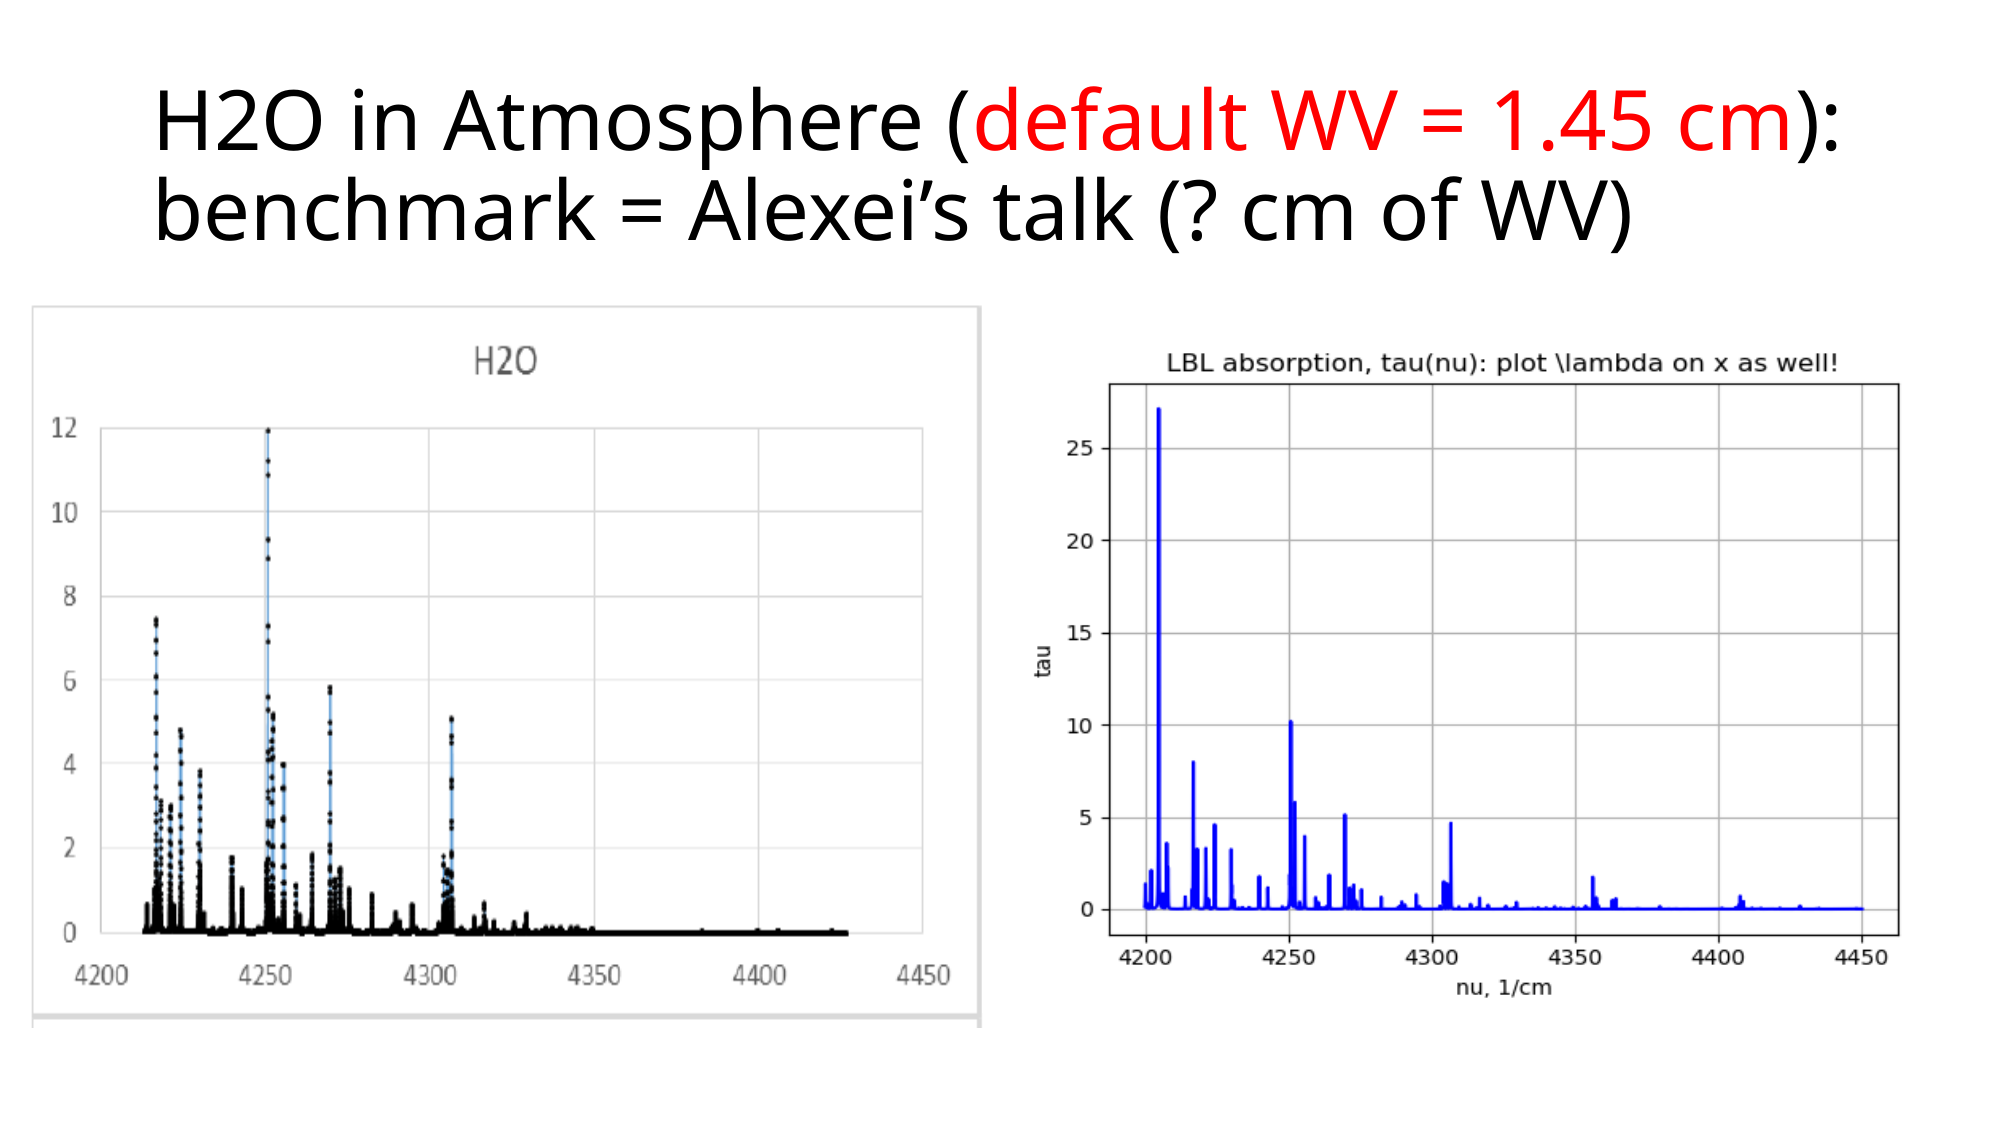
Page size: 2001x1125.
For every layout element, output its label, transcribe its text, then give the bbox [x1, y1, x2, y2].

title H2O in Atmosphere (default WV = 1.45 cm): benchmark = Alexei’s talk (? cm of WV) [137, 59, 1863, 278]
picture [24, 298, 2000, 1028]
